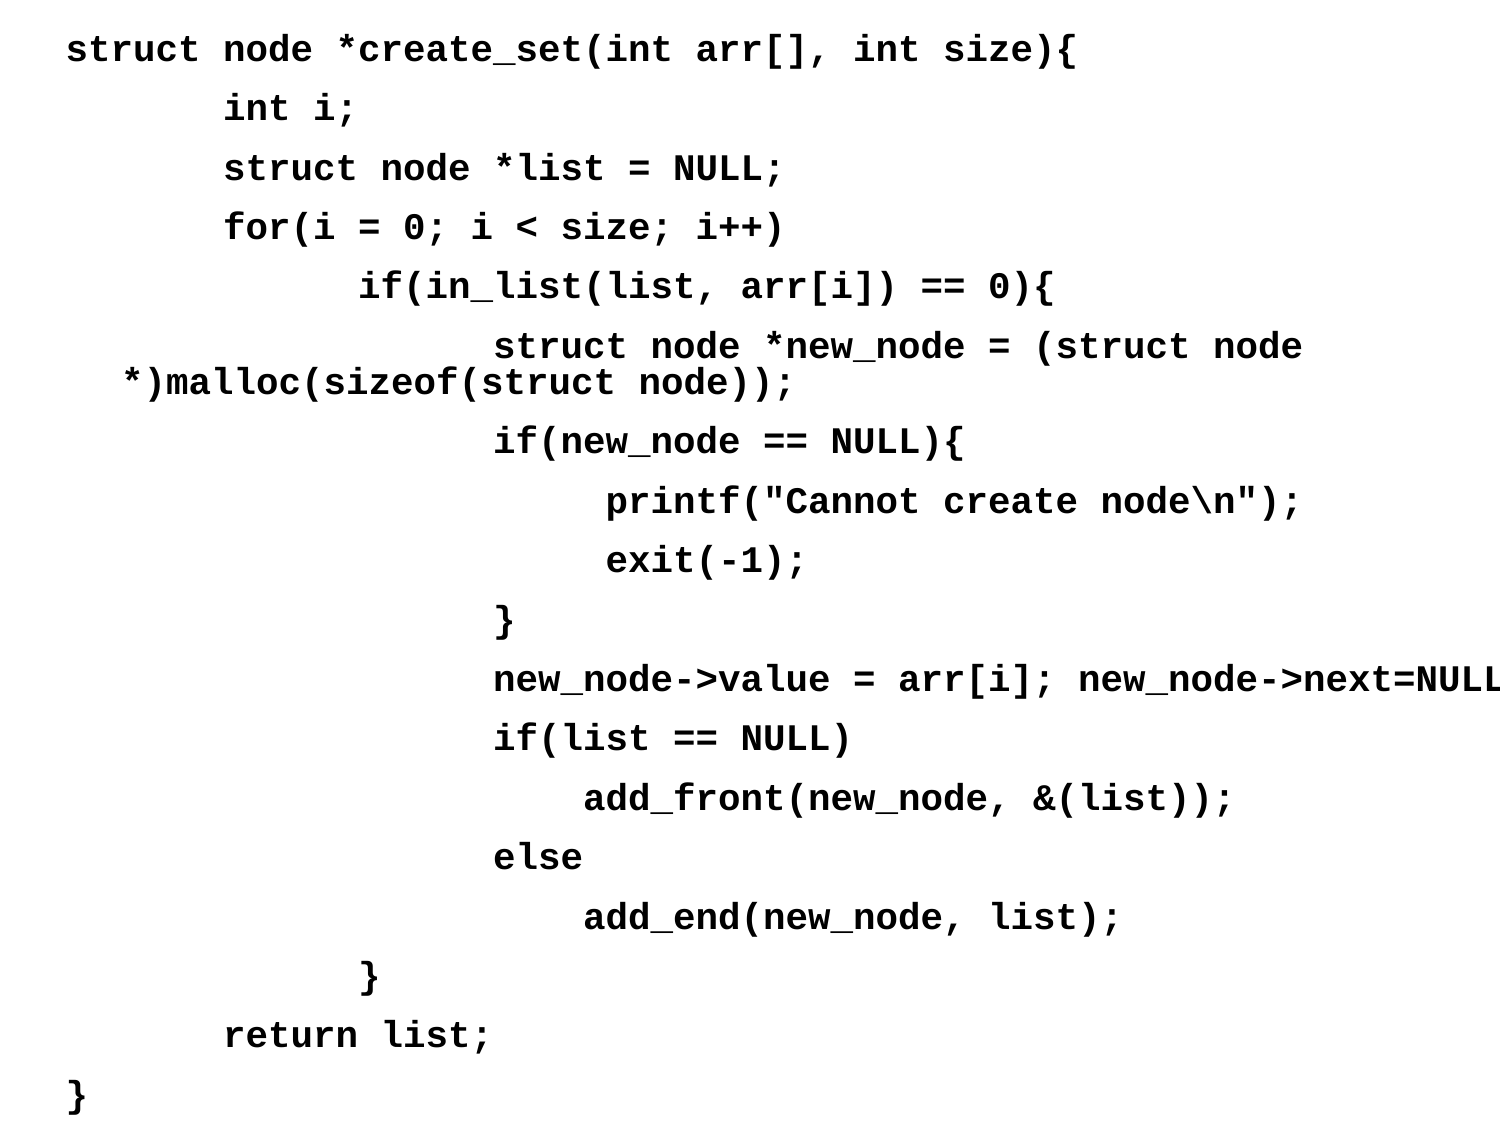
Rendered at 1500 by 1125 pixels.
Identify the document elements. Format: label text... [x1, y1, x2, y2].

text_box struct node *create_set(int arr[], int size){ int i; struct node *list = NULL; for(i = 0; i < size; i++) if(in_list(list, arr[i]) == 0){ struct node *new_node = (struct node *)malloc(sizeof(struct node)); if(new_node == NULL){ printf("Cannot create node\n"); exit(-1); } new_node->value = arr[i]; new_node->next=NULL; if(list == NULL) add_front(new_node, &(list)); else add_end(new_node, list); } return list; } [50, 24, 1500, 1125]
